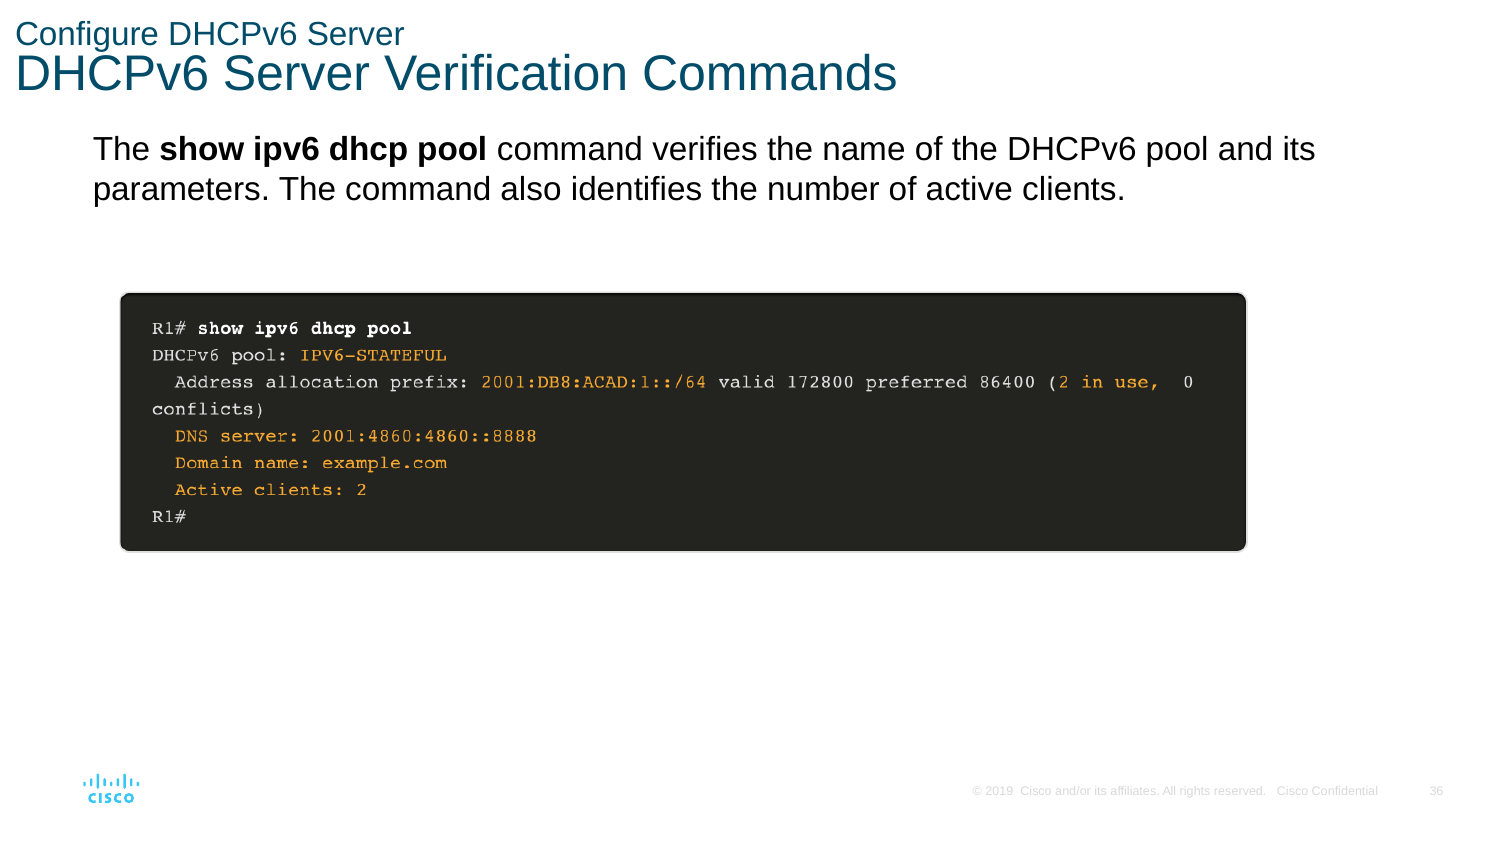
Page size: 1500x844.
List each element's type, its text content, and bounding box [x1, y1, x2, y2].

picture [115, 286, 1254, 560]
list The show ipv6 dhcp pool command verifies the name of the DHCPv6 pool and its parameters. The command also identifies the number of active clients. [77, 120, 1437, 726]
title Configure DHCPv6 Server DHCPv6 Server Verification Commands [0, 0, 1369, 121]
